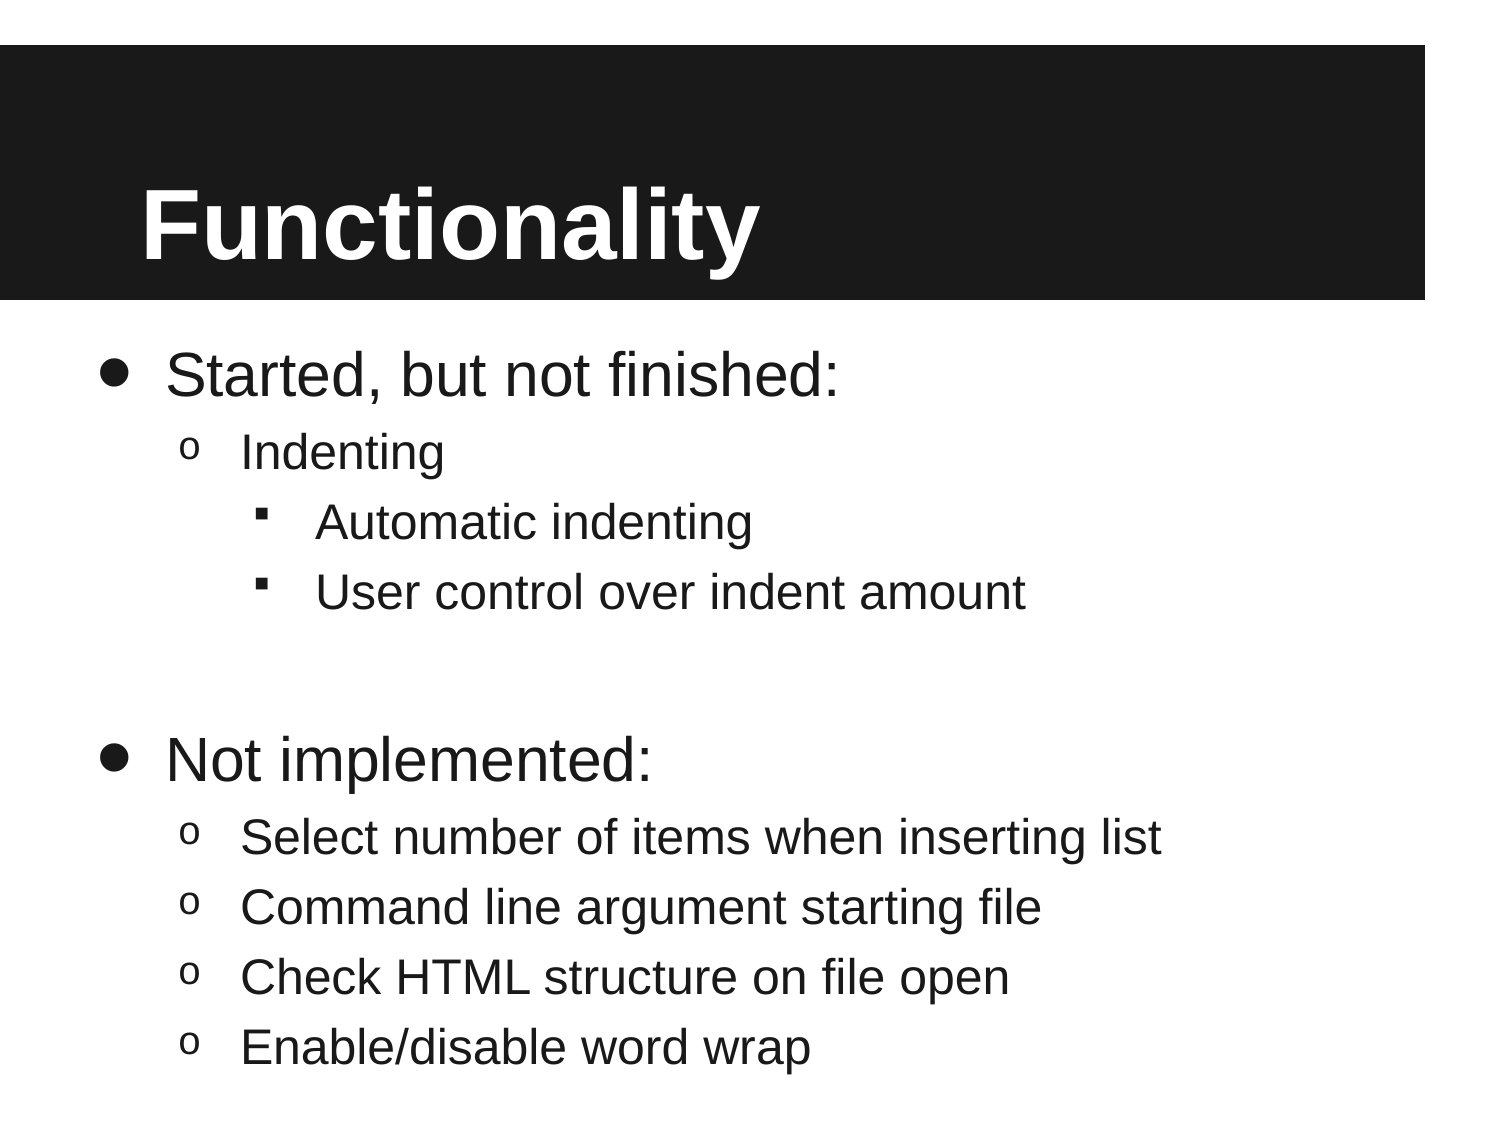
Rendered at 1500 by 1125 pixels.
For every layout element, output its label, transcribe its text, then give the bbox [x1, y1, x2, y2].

title Functionality [75, 45, 1425, 295]
list Started, but not finished: Indenting Automatic indenting User control over indent amount Not implemented: Select number of items when inserting list Command line argument starting file Check HTML structure on file open Enable/disable word wrap [75, 319, 1425, 1078]
